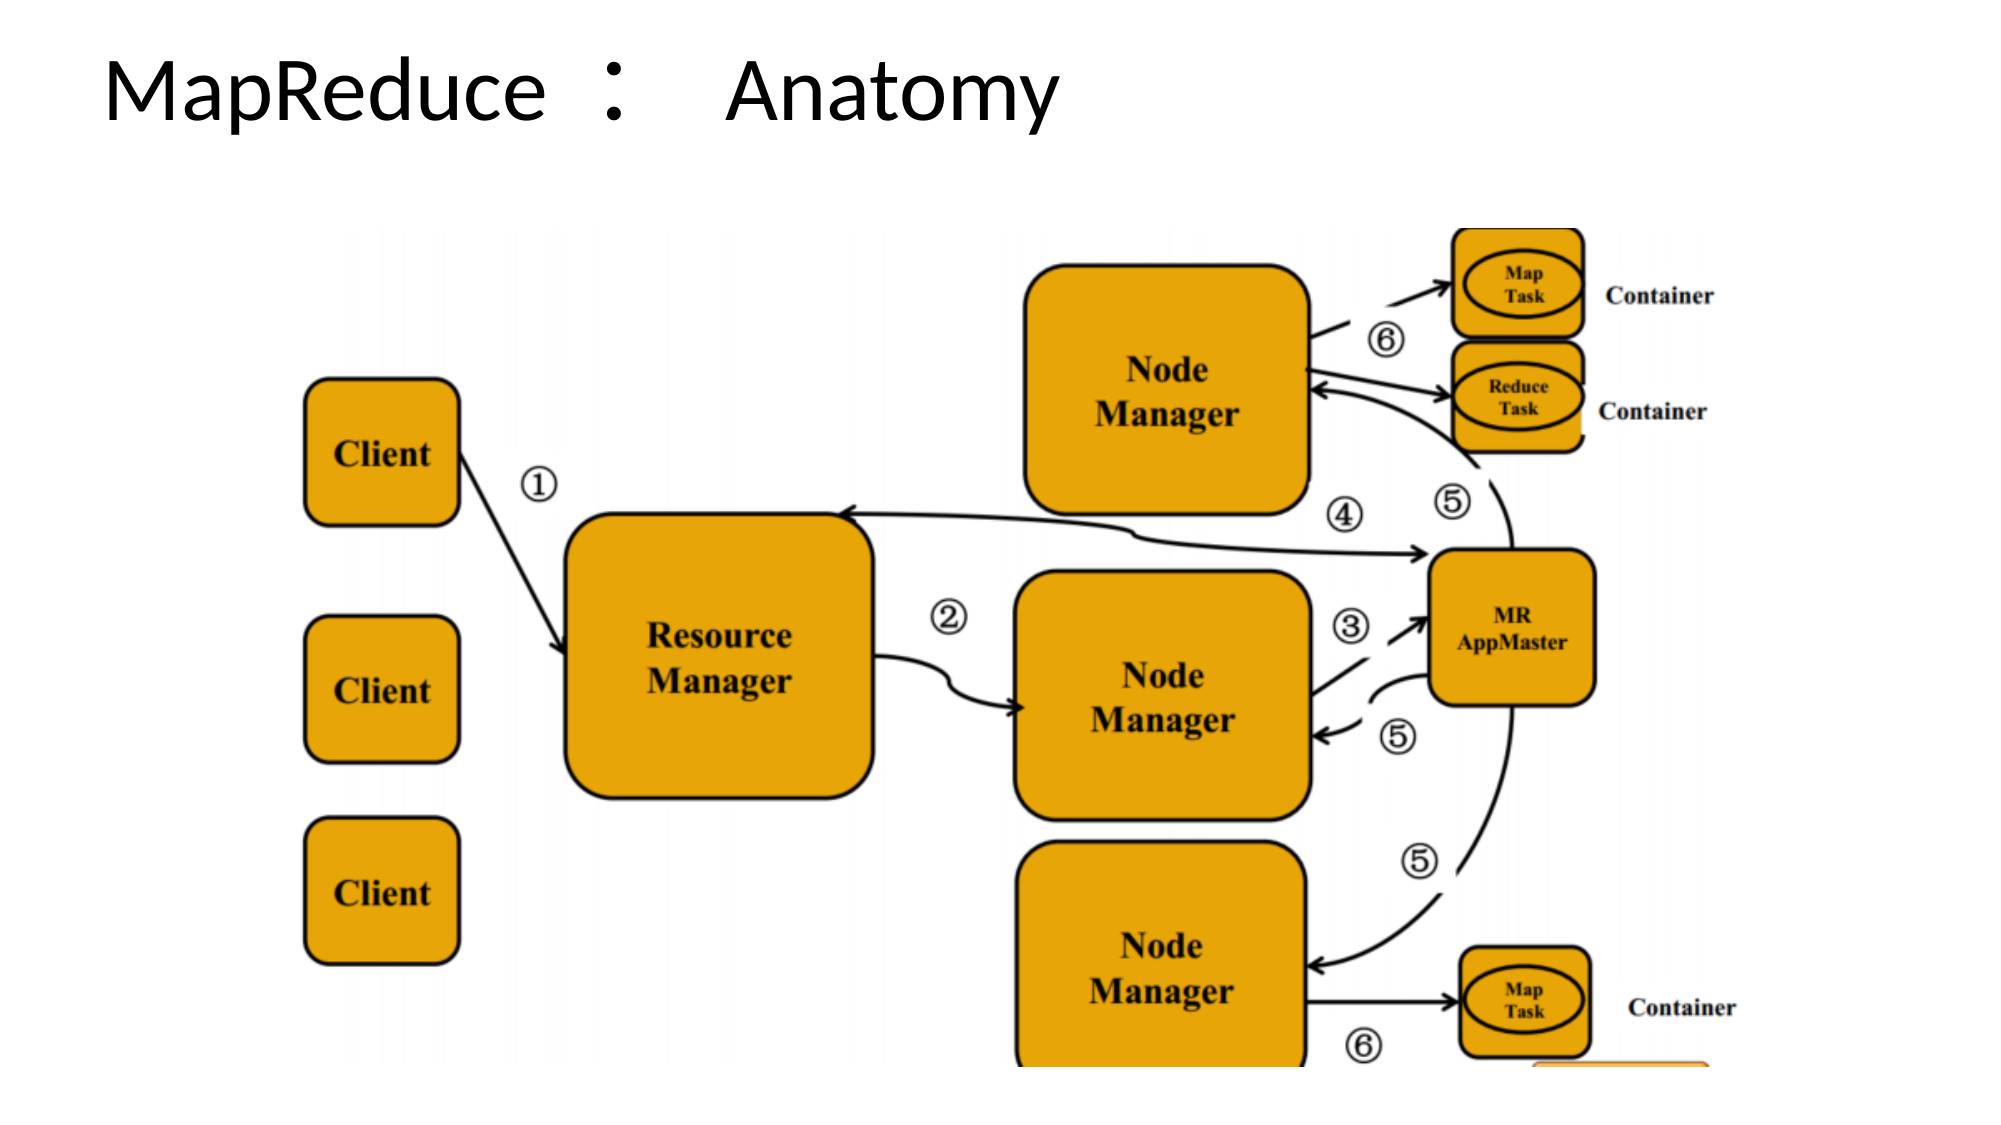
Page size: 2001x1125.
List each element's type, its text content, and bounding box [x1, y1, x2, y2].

title MapReduce ： Anatomy [87, 11, 1813, 170]
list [284, 228, 1744, 1067]
